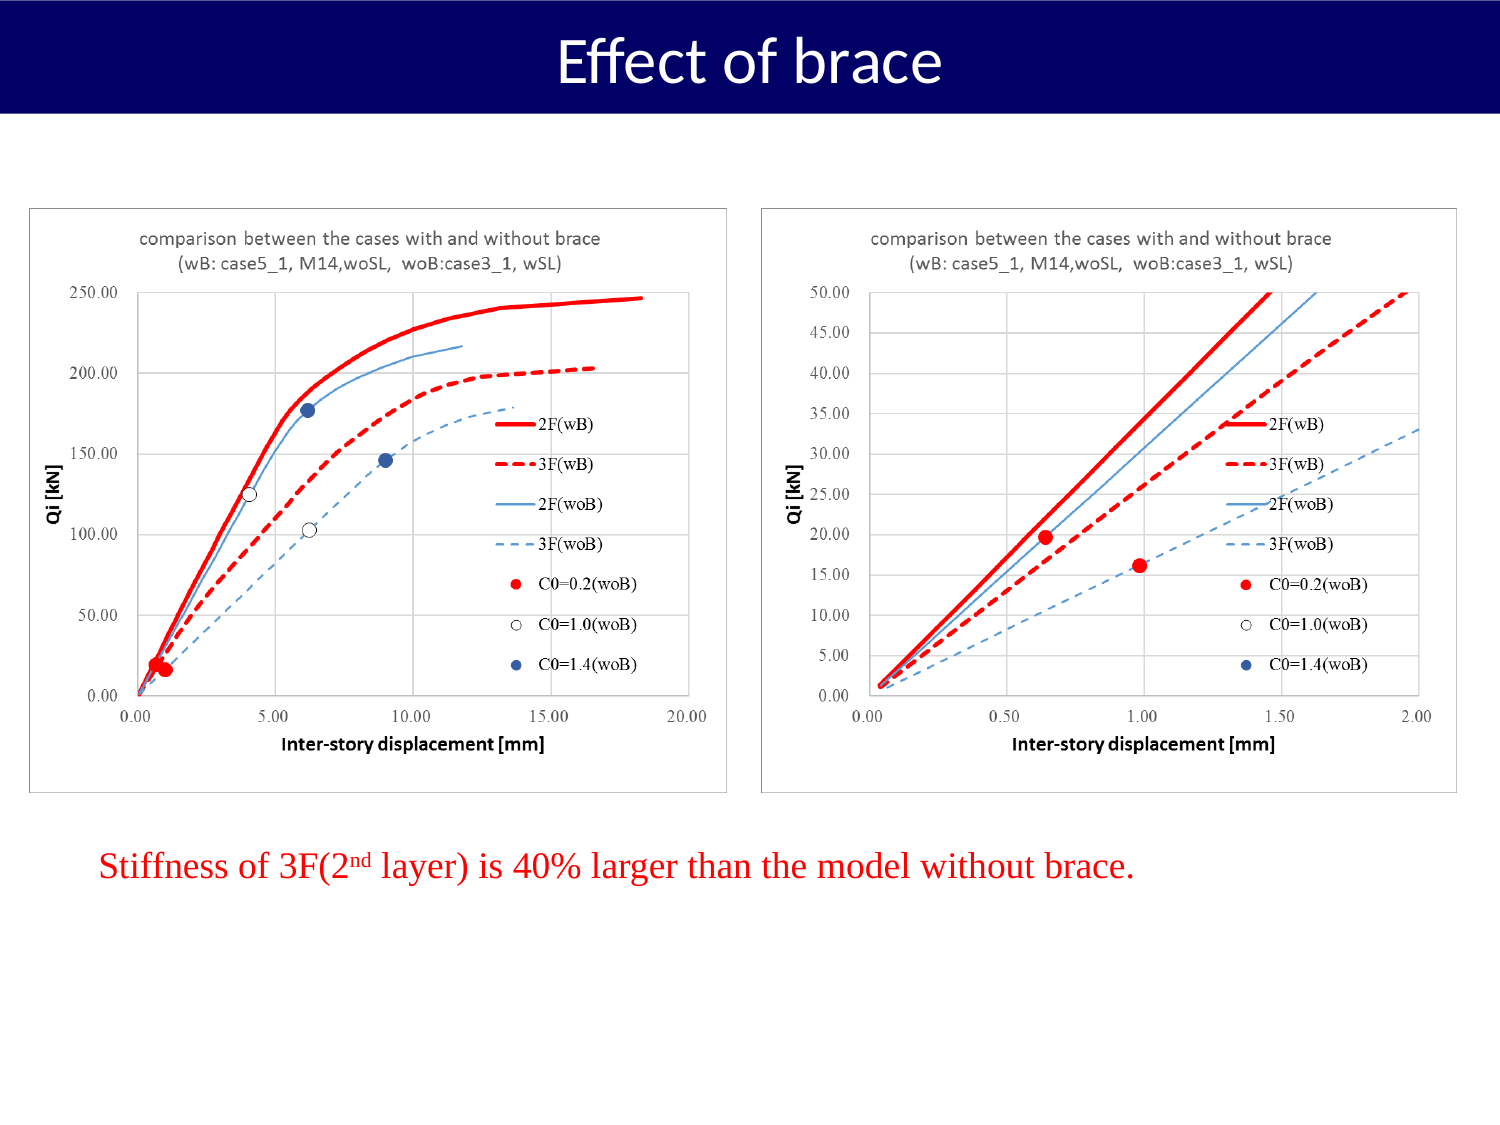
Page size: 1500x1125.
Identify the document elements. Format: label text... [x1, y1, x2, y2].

text_box Stiffness of 3F(2nd layer) is 40% larger than the model without brace. [83, 834, 1370, 894]
title Effect of brace [0, 0, 1500, 114]
picture [29, 207, 727, 793]
picture [761, 207, 1457, 793]
